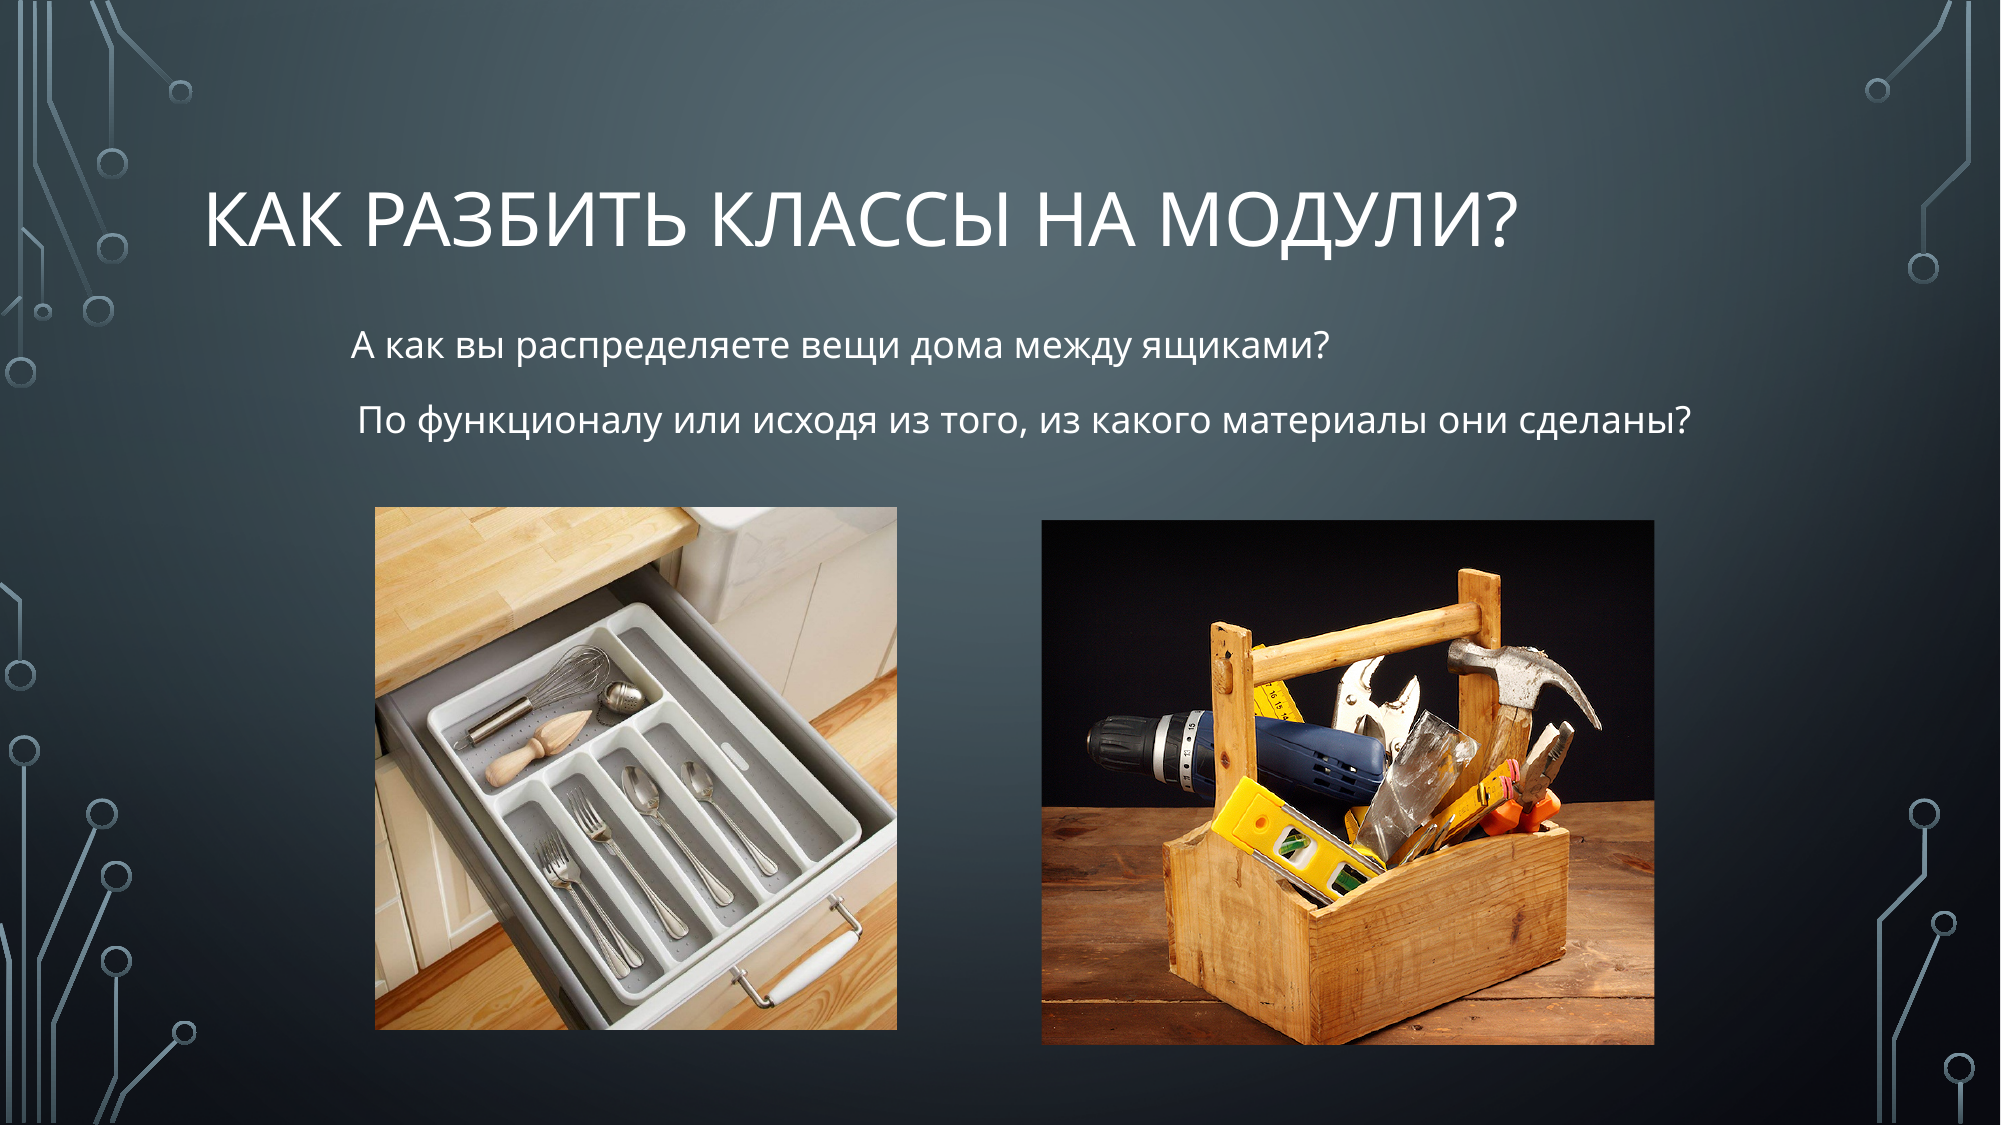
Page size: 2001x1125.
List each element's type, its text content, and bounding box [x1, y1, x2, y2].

picture [1041, 520, 1655, 1046]
text_box А как вы распределяете вещи дома между ящиками? [336, 313, 1346, 374]
text_box По функционалу или исходя из того, из какого материалы они сделаны? [342, 388, 1708, 449]
picture [374, 507, 898, 1030]
title Как разбить классы на модули? [187, 101, 2000, 344]
